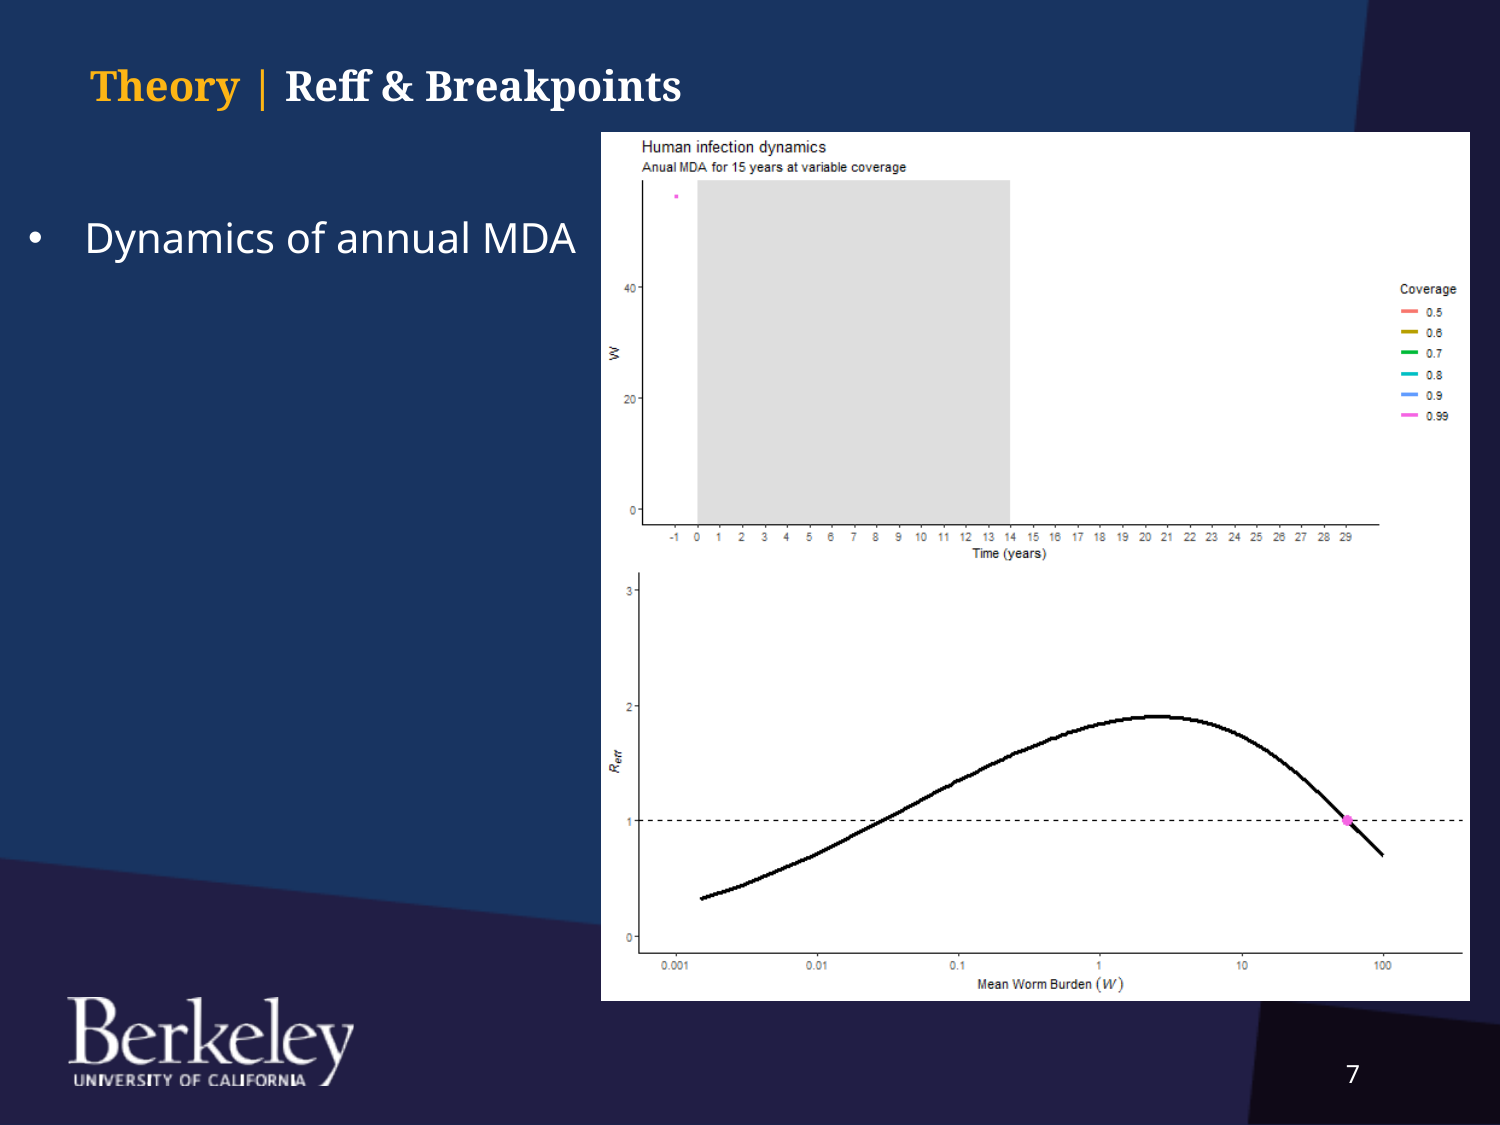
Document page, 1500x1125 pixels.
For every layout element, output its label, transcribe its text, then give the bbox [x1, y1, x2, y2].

picture [0, 0, 1500, 1125]
list Dynamics of annual MDA [13, 204, 596, 762]
list Theory | Reff & Breakpoints [75, 51, 814, 132]
